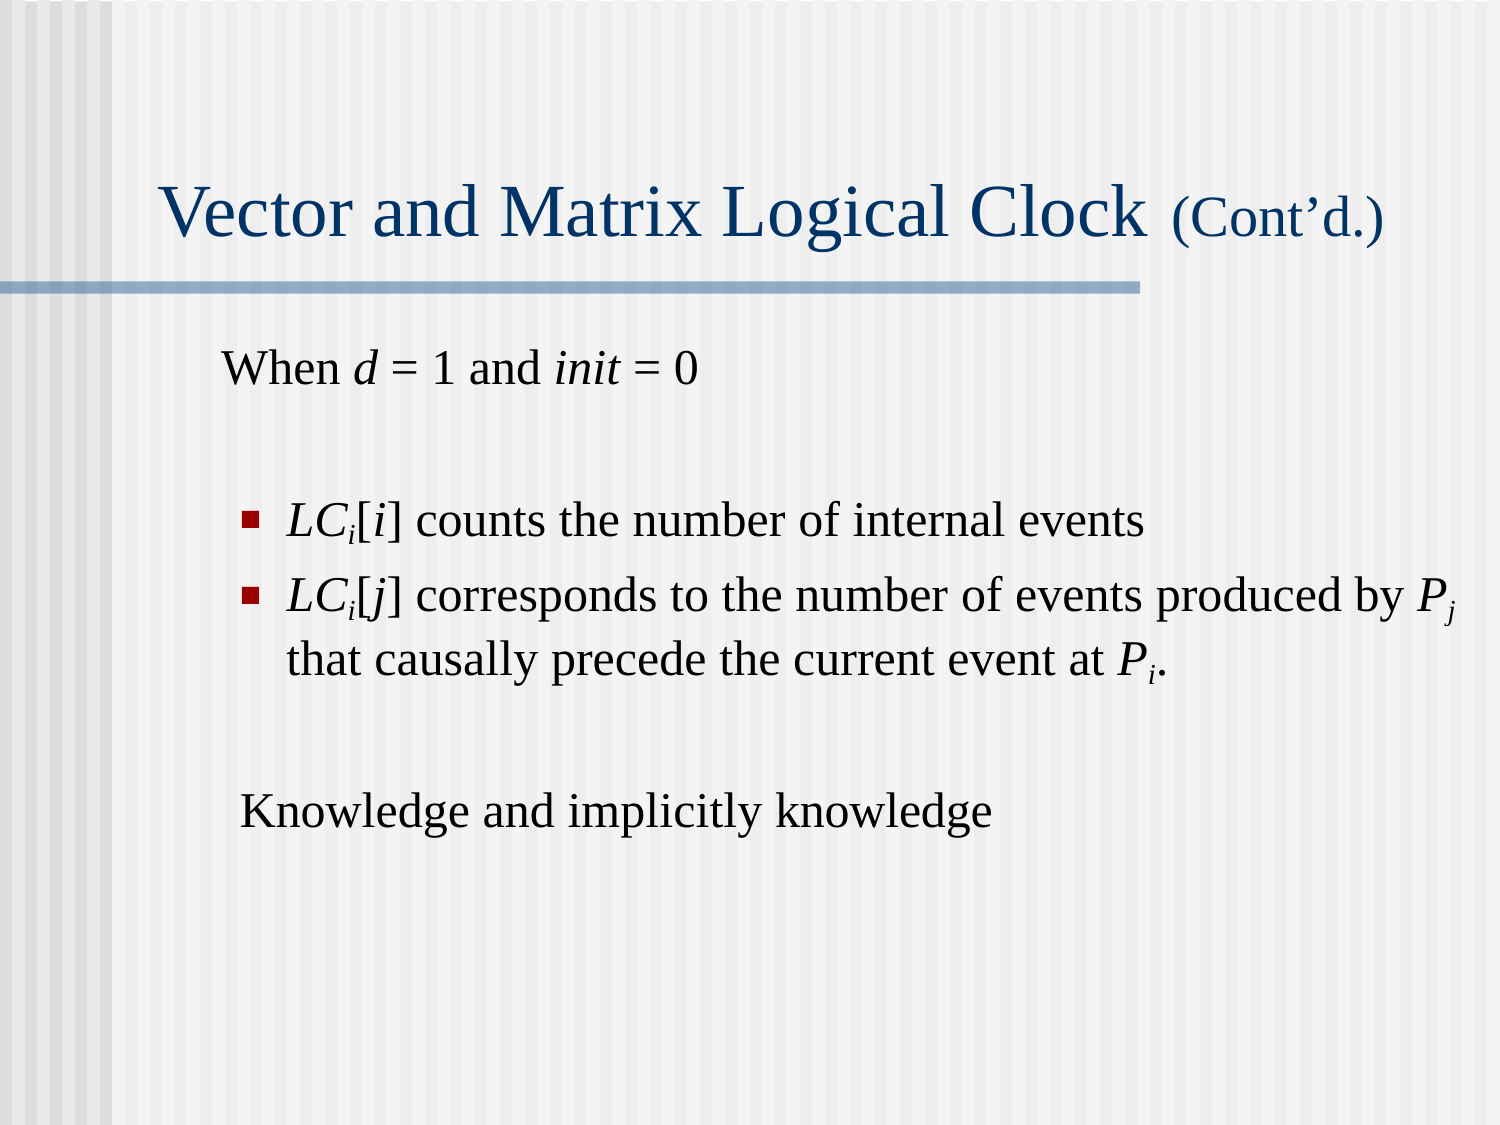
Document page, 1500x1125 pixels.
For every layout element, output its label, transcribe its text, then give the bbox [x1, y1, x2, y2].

text_box When d = 1 and init = 0 LCi[i] counts the number of internal events LCi[j] corresponds to the number of events produced by Pj that causally precede the current event at Pi. Knowledge and implicitly knowledge [210, 332, 1469, 838]
title Vector and Matrix Logical Clock (Cont’d.) [114, 159, 1459, 350]
